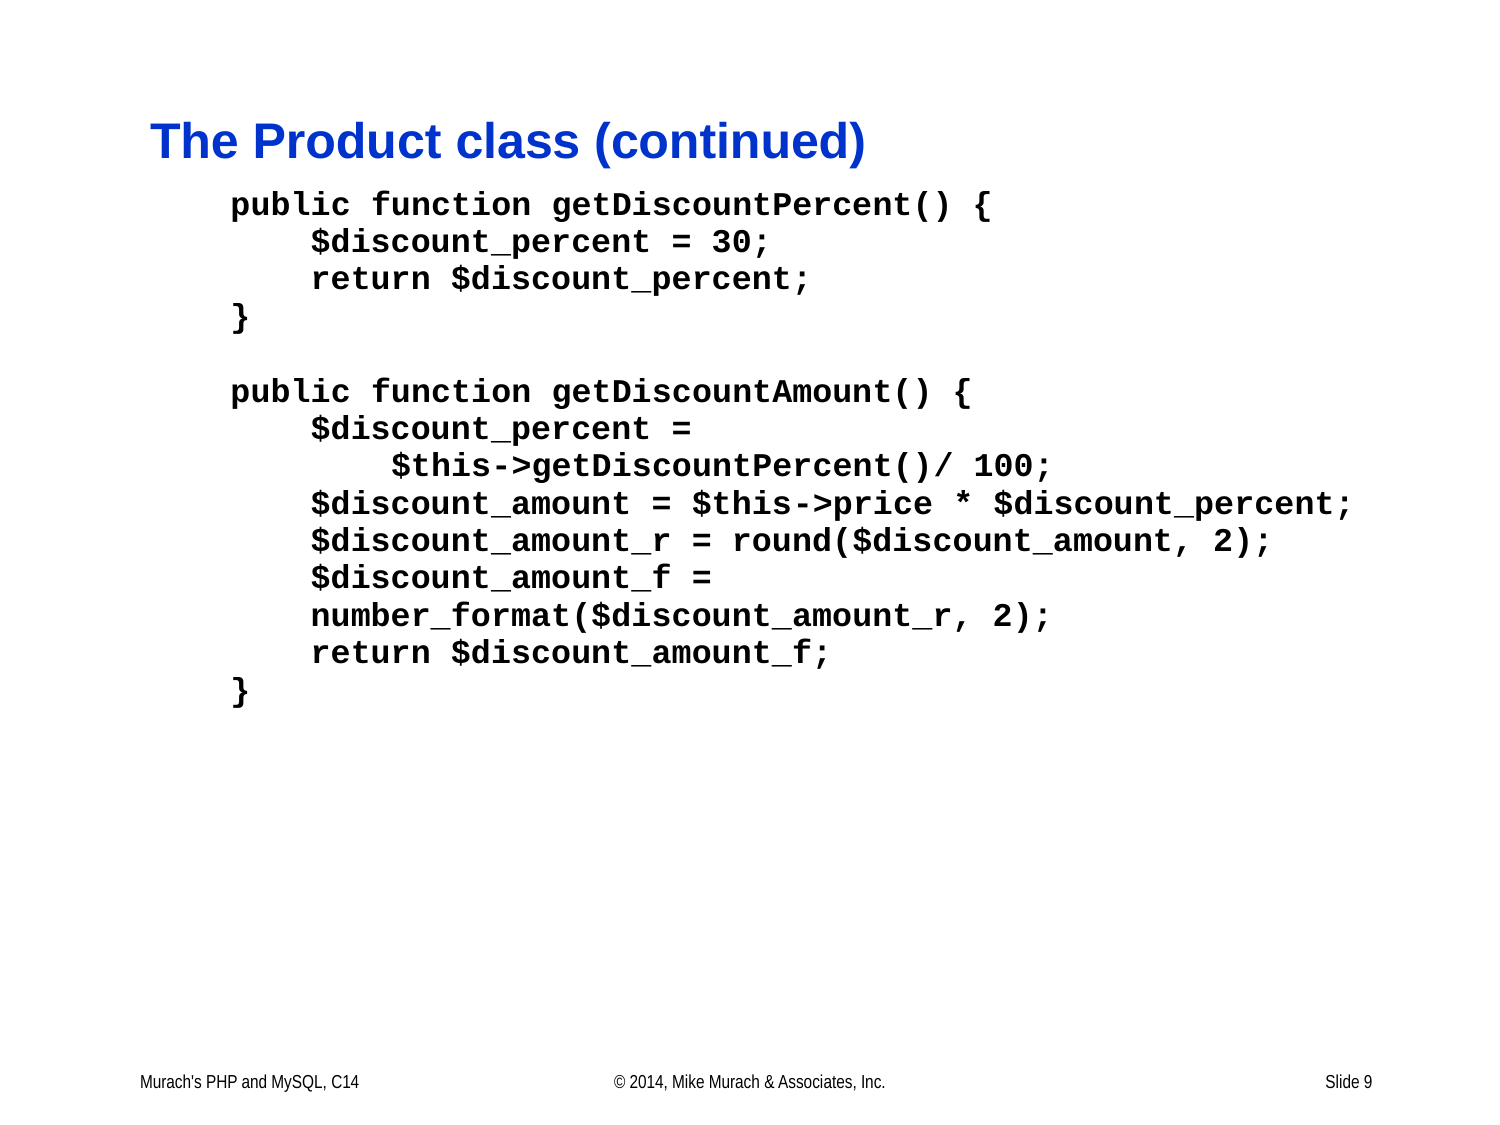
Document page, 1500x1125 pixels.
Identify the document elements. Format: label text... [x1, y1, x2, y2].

slide_number Murach's PHP and MySQL, C14 [125, 1025, 450, 1100]
slide_number Slide 9 [1074, 1025, 1388, 1100]
footer © 2014, Mike Murach & Associates, Inc. [474, 1025, 1025, 1100]
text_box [149, 112, 1128, 183]
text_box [149, 187, 1354, 924]
